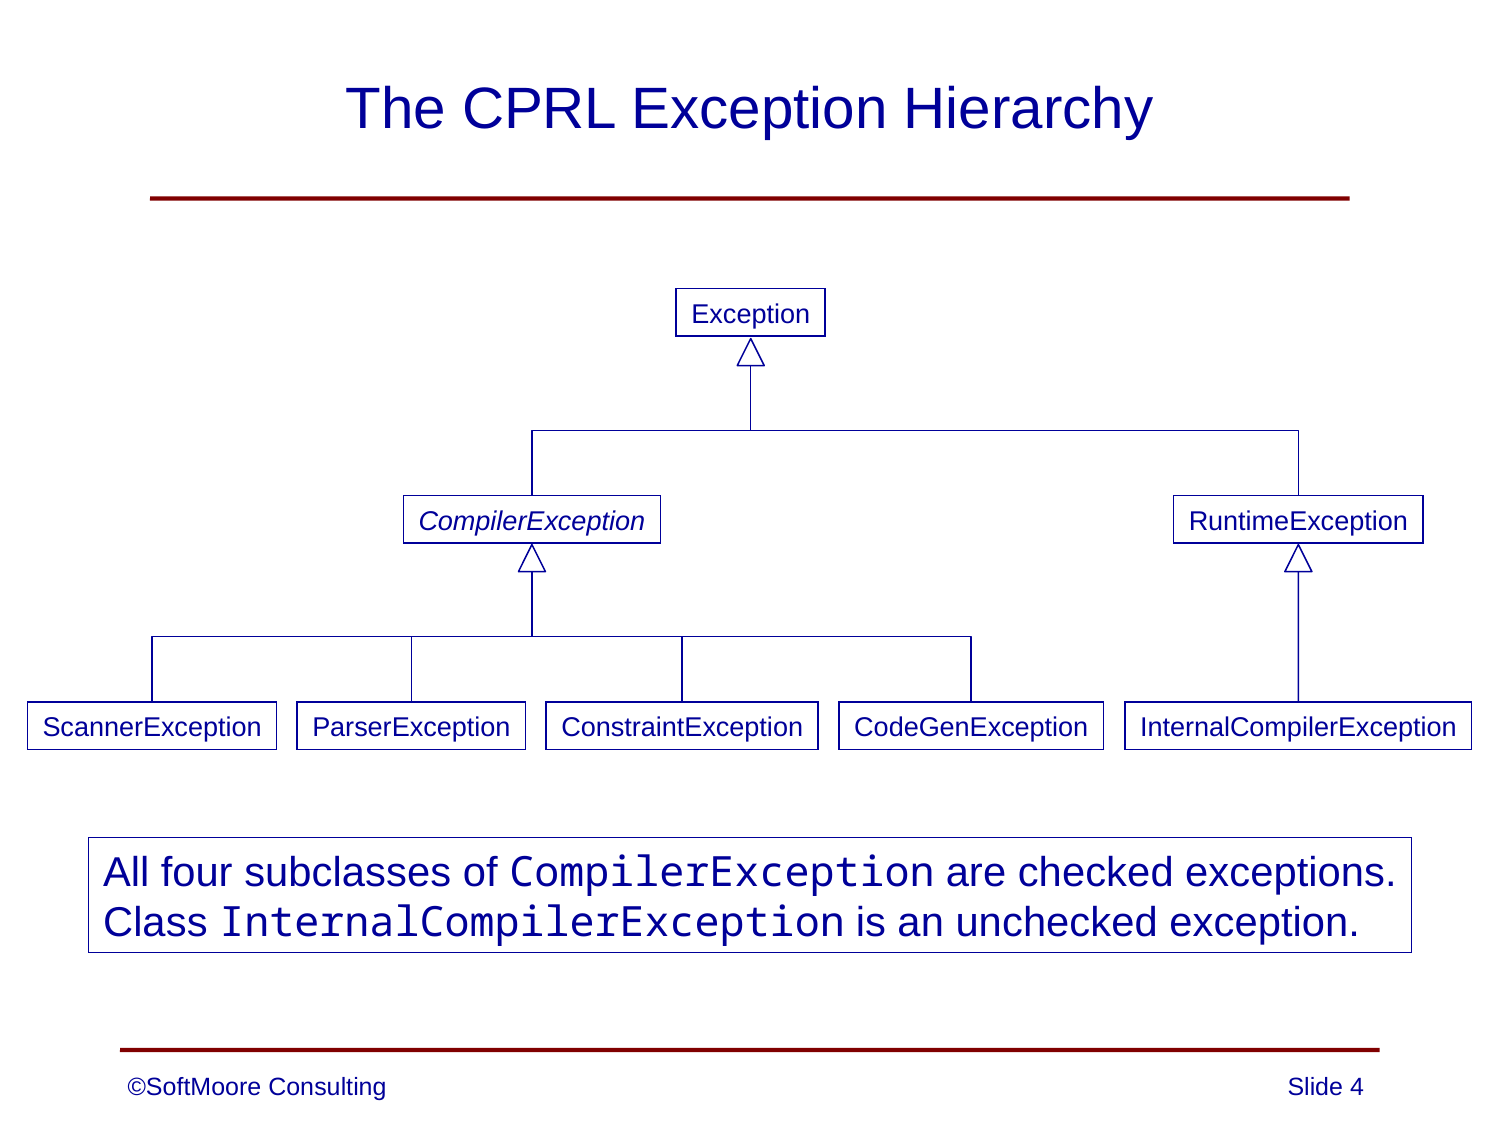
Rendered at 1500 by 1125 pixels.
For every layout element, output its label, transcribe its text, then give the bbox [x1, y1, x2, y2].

slide_number Slide 4 [1078, 1061, 1380, 1109]
text_box All four subclasses of CompilerException are checked exceptions. Class InternalCompilerException is an unchecked exception. [88, 837, 1412, 953]
title The CPRL Exception Hierarchy [149, 22, 1350, 188]
footer ©SoftMoore Consulting [111, 1061, 563, 1109]
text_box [25, 288, 1475, 751]
